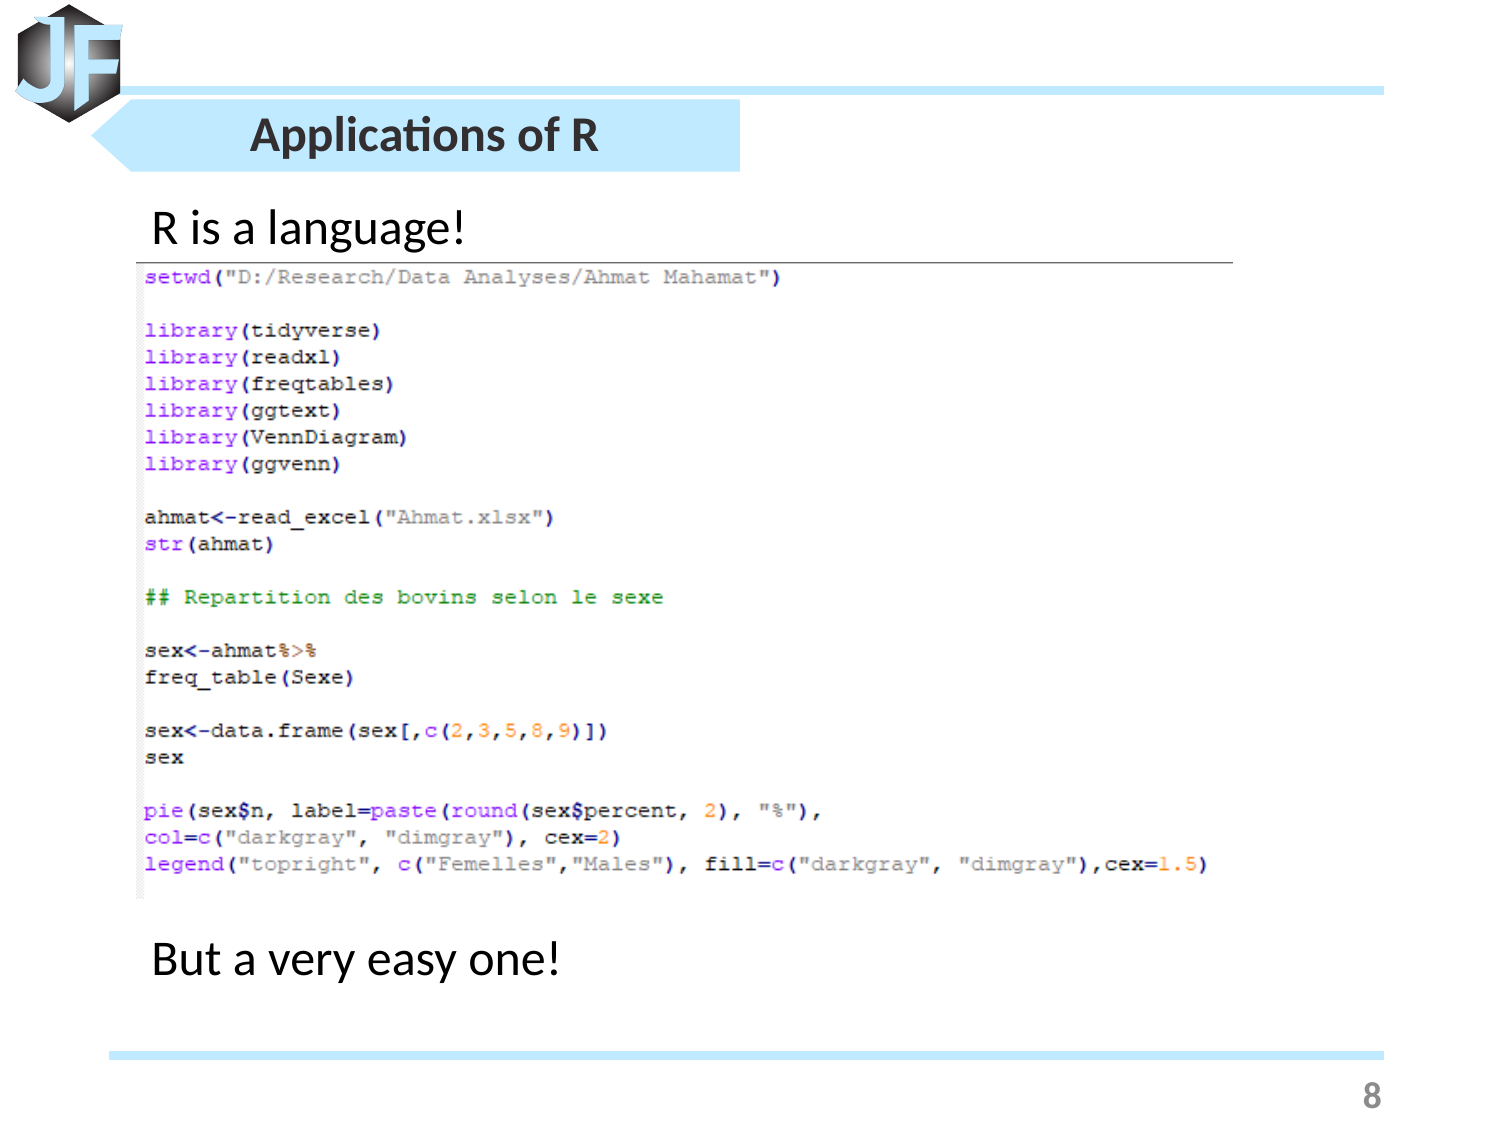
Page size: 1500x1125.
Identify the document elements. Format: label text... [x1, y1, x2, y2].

text_box But a very easy one! [136, 918, 594, 993]
picture [136, 262, 1233, 899]
text_box Applications of R [89, 98, 741, 173]
picture [15, 4, 123, 123]
slide_number 8 [1059, 1064, 1397, 1124]
text_box R is a language! [136, 186, 557, 262]
